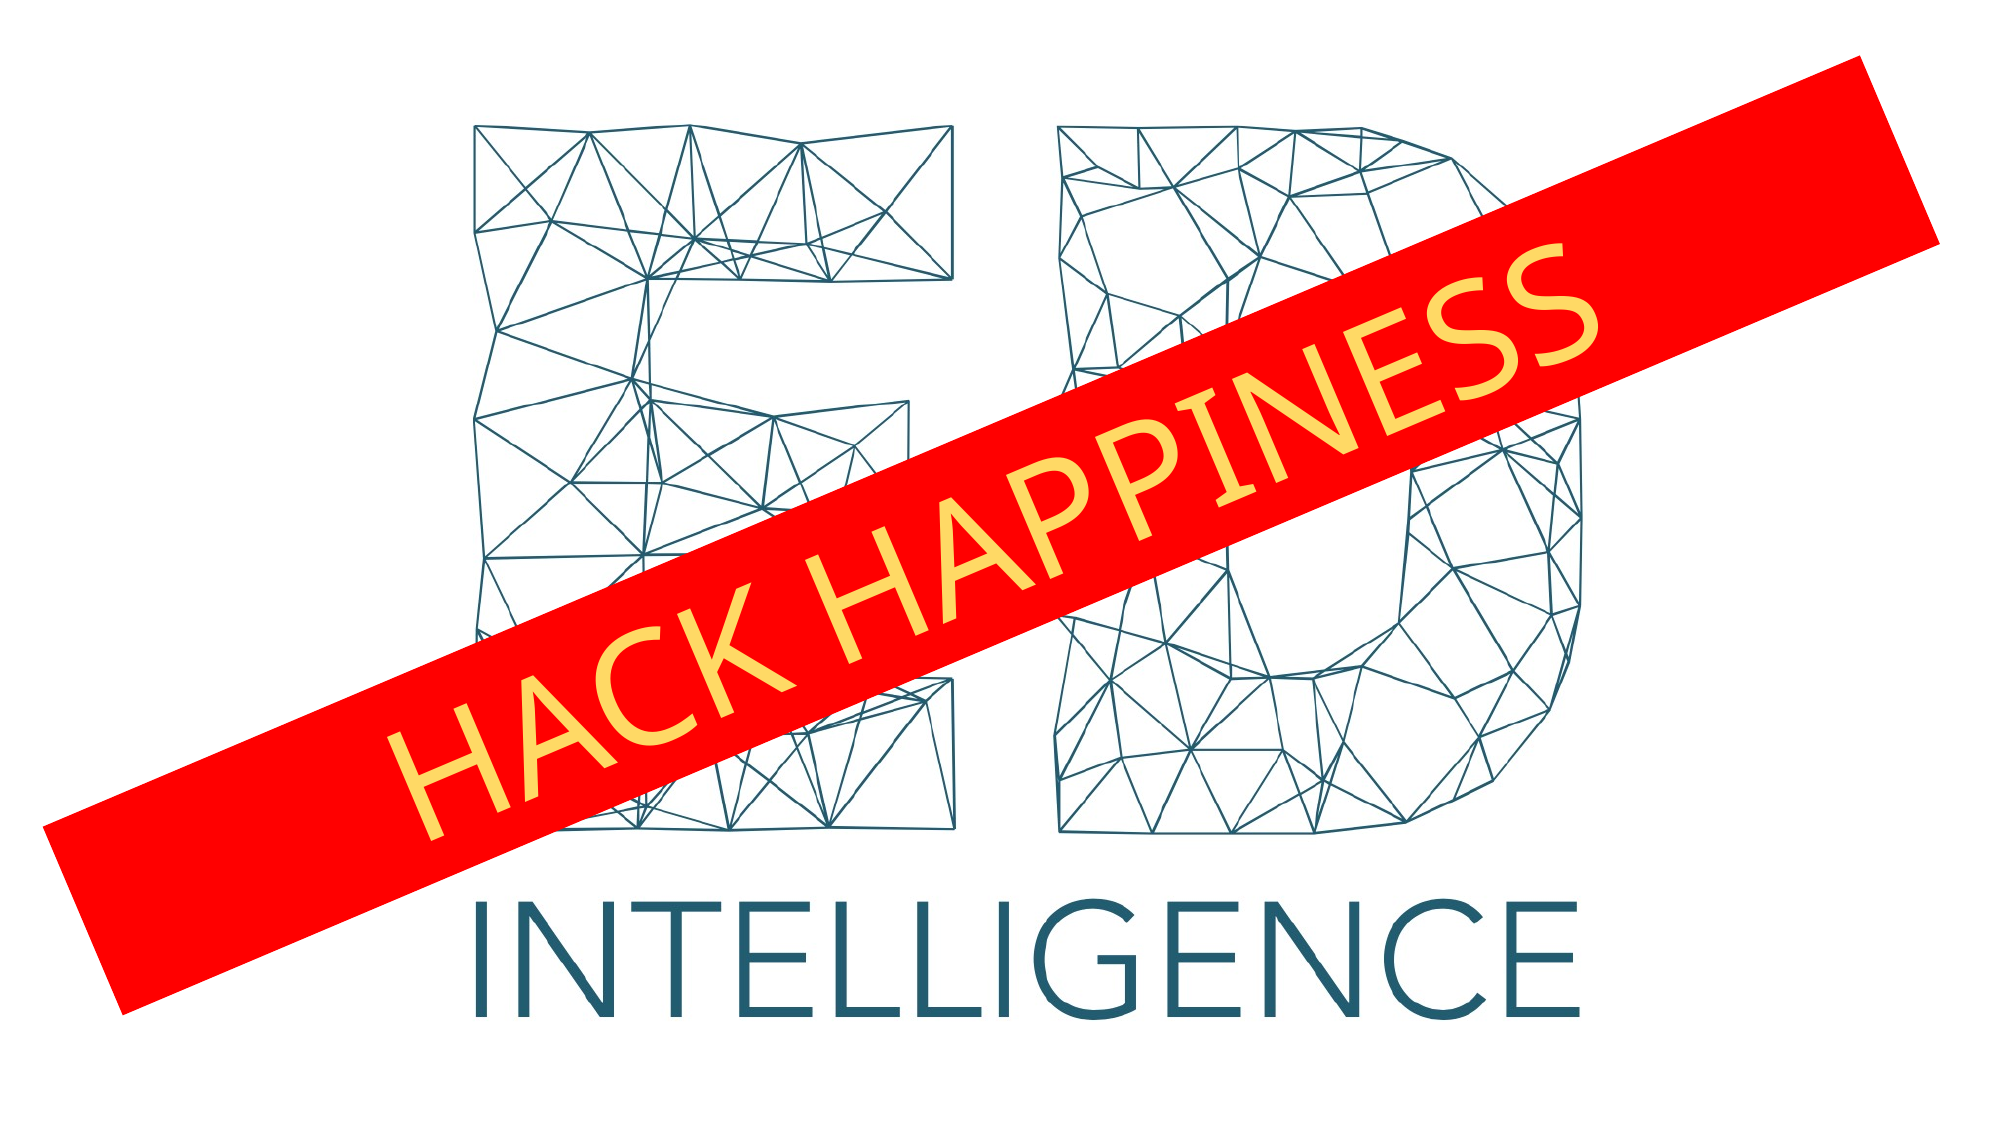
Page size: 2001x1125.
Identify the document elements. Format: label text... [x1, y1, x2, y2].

text_box HACK HAPPINESS [1738, 55, 1940, 330]
picture [317, 6, 1738, 1122]
text_box HACK HAPPINESS [42, 710, 317, 1016]
